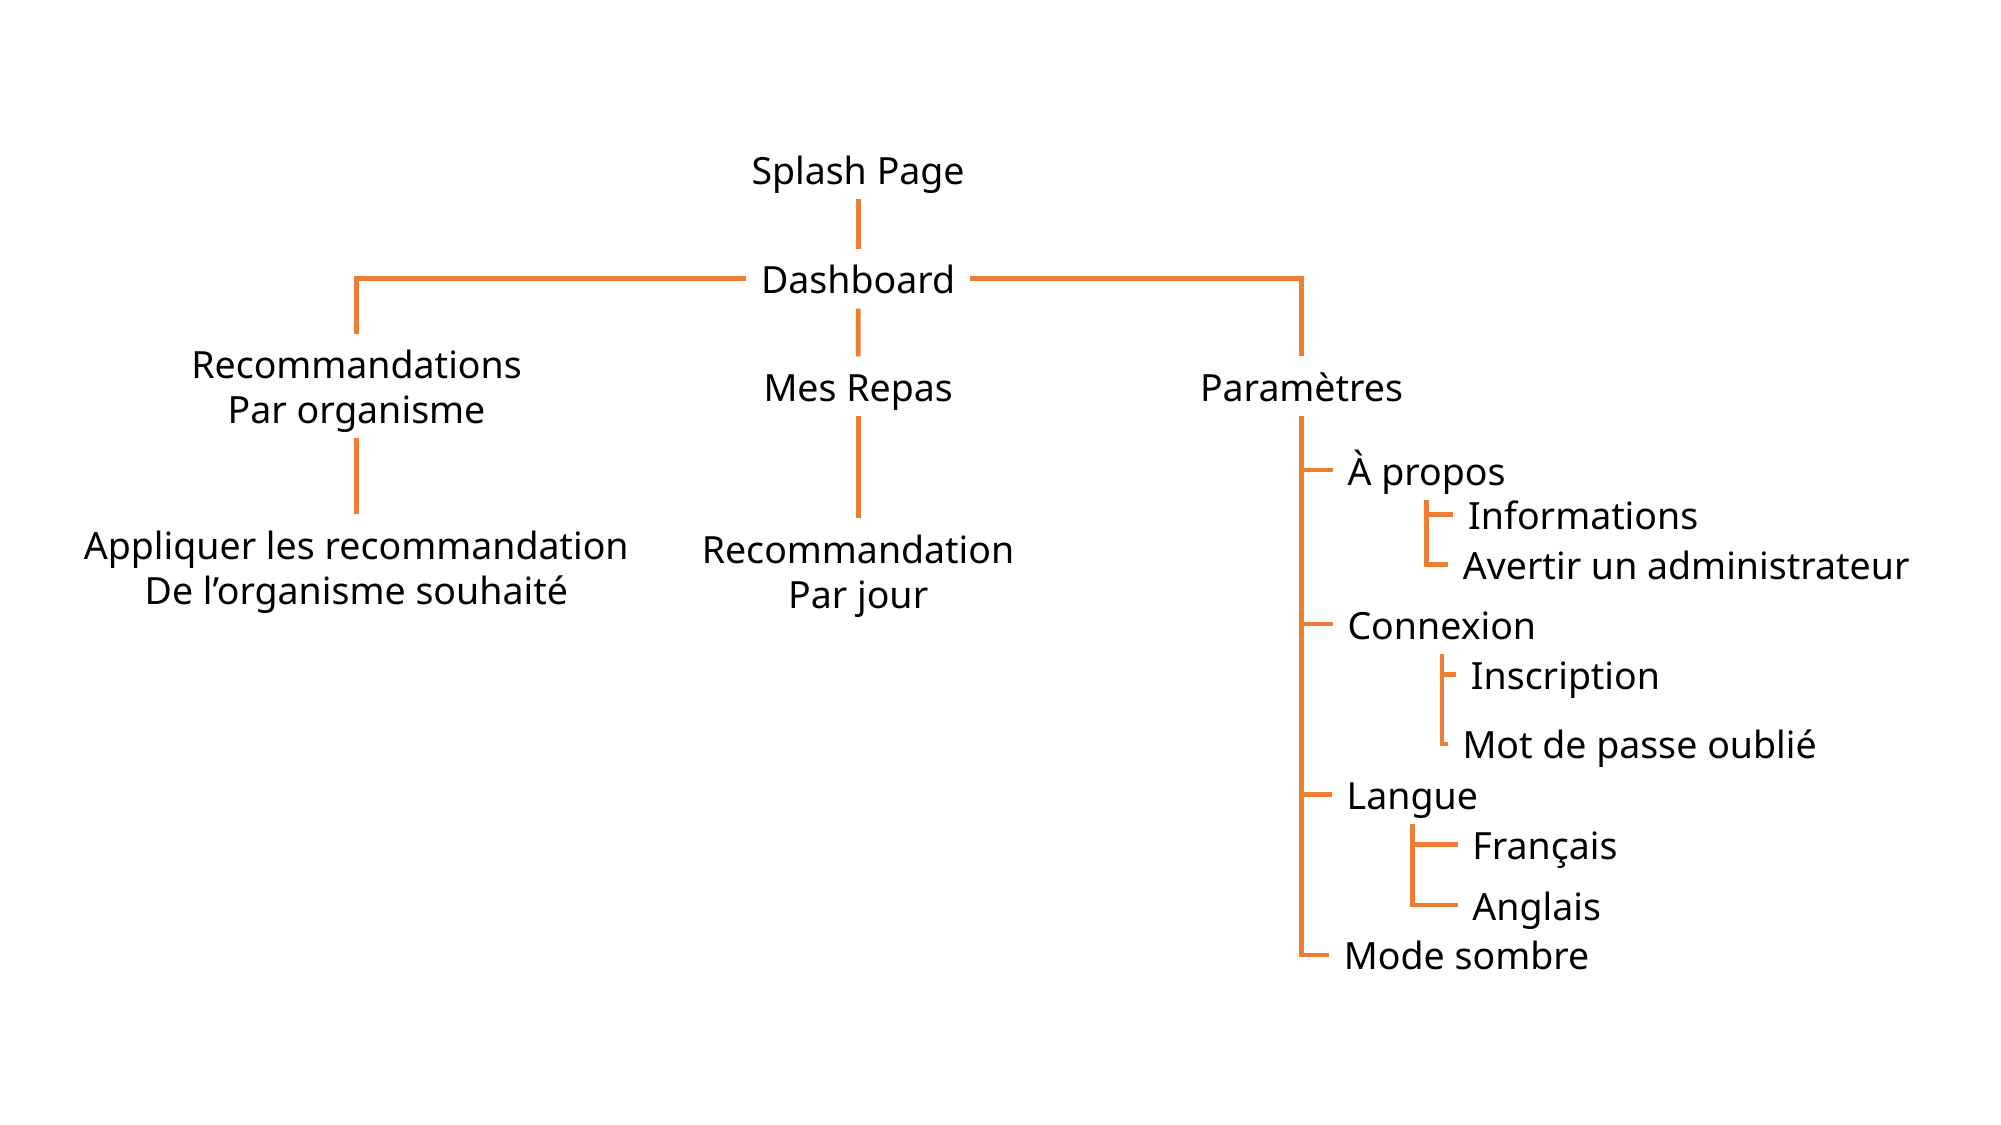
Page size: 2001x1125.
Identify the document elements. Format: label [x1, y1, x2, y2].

text_box [88, 139, 1912, 986]
